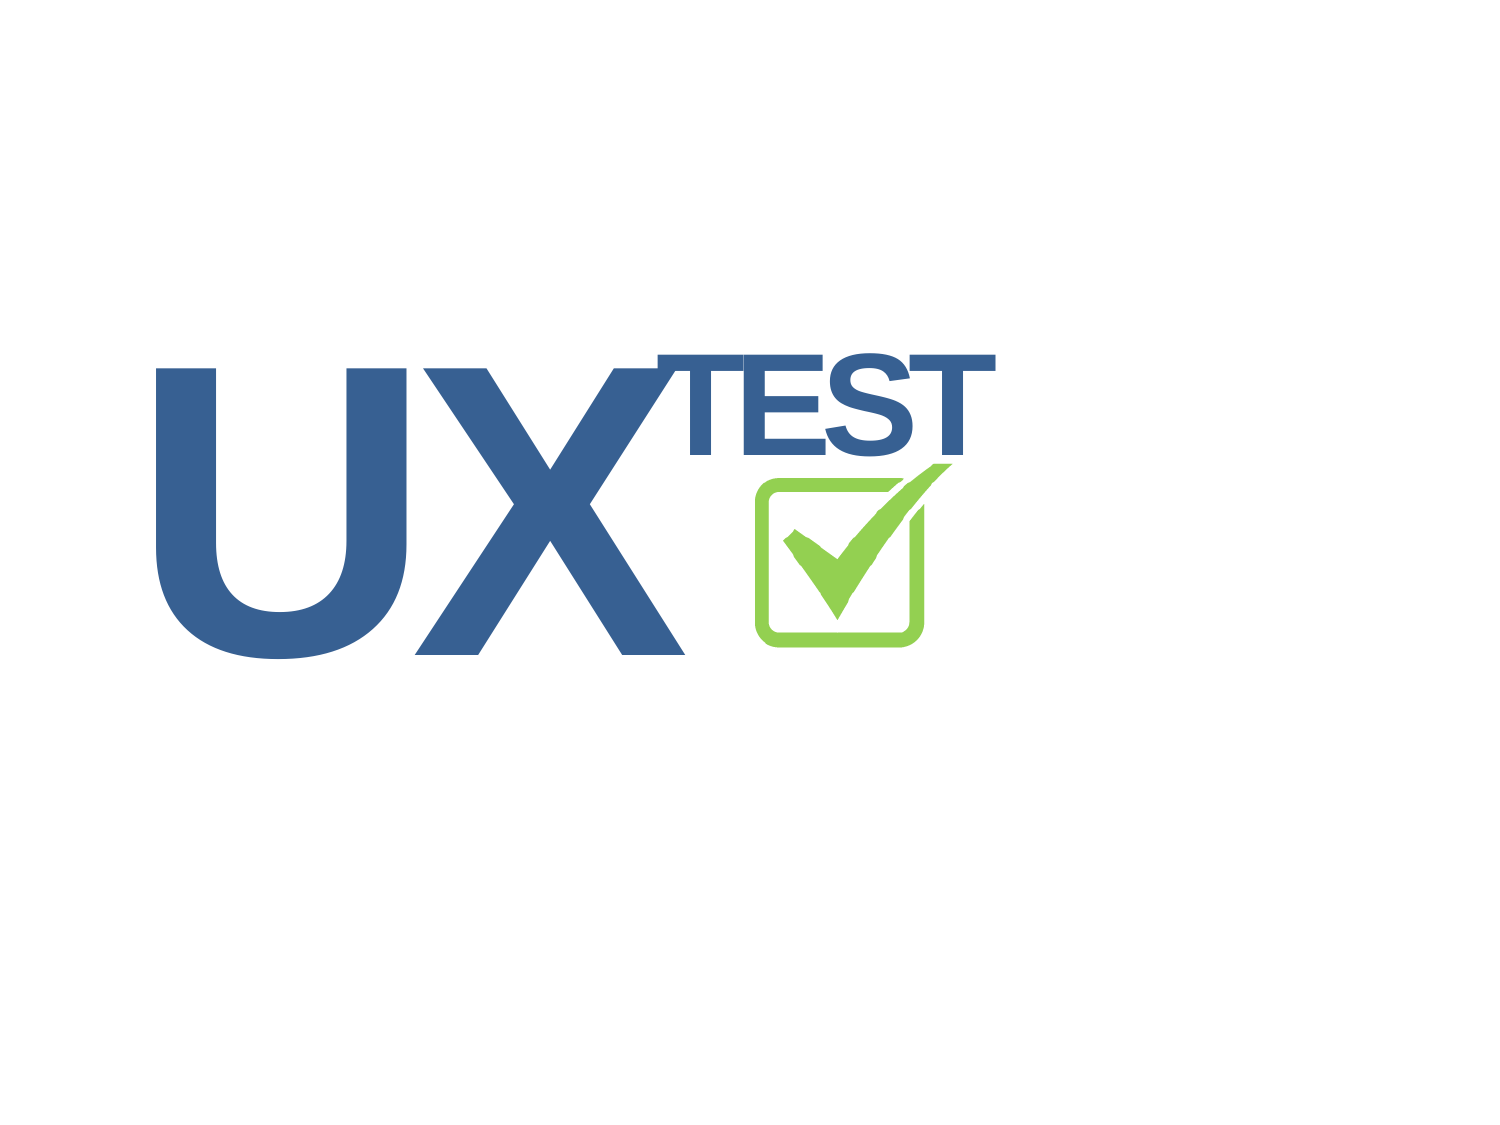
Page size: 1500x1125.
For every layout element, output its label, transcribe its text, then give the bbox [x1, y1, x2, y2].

text_box UX [116, 231, 704, 747]
text_box TEST [641, 302, 1013, 492]
picture [737, 426, 987, 676]
